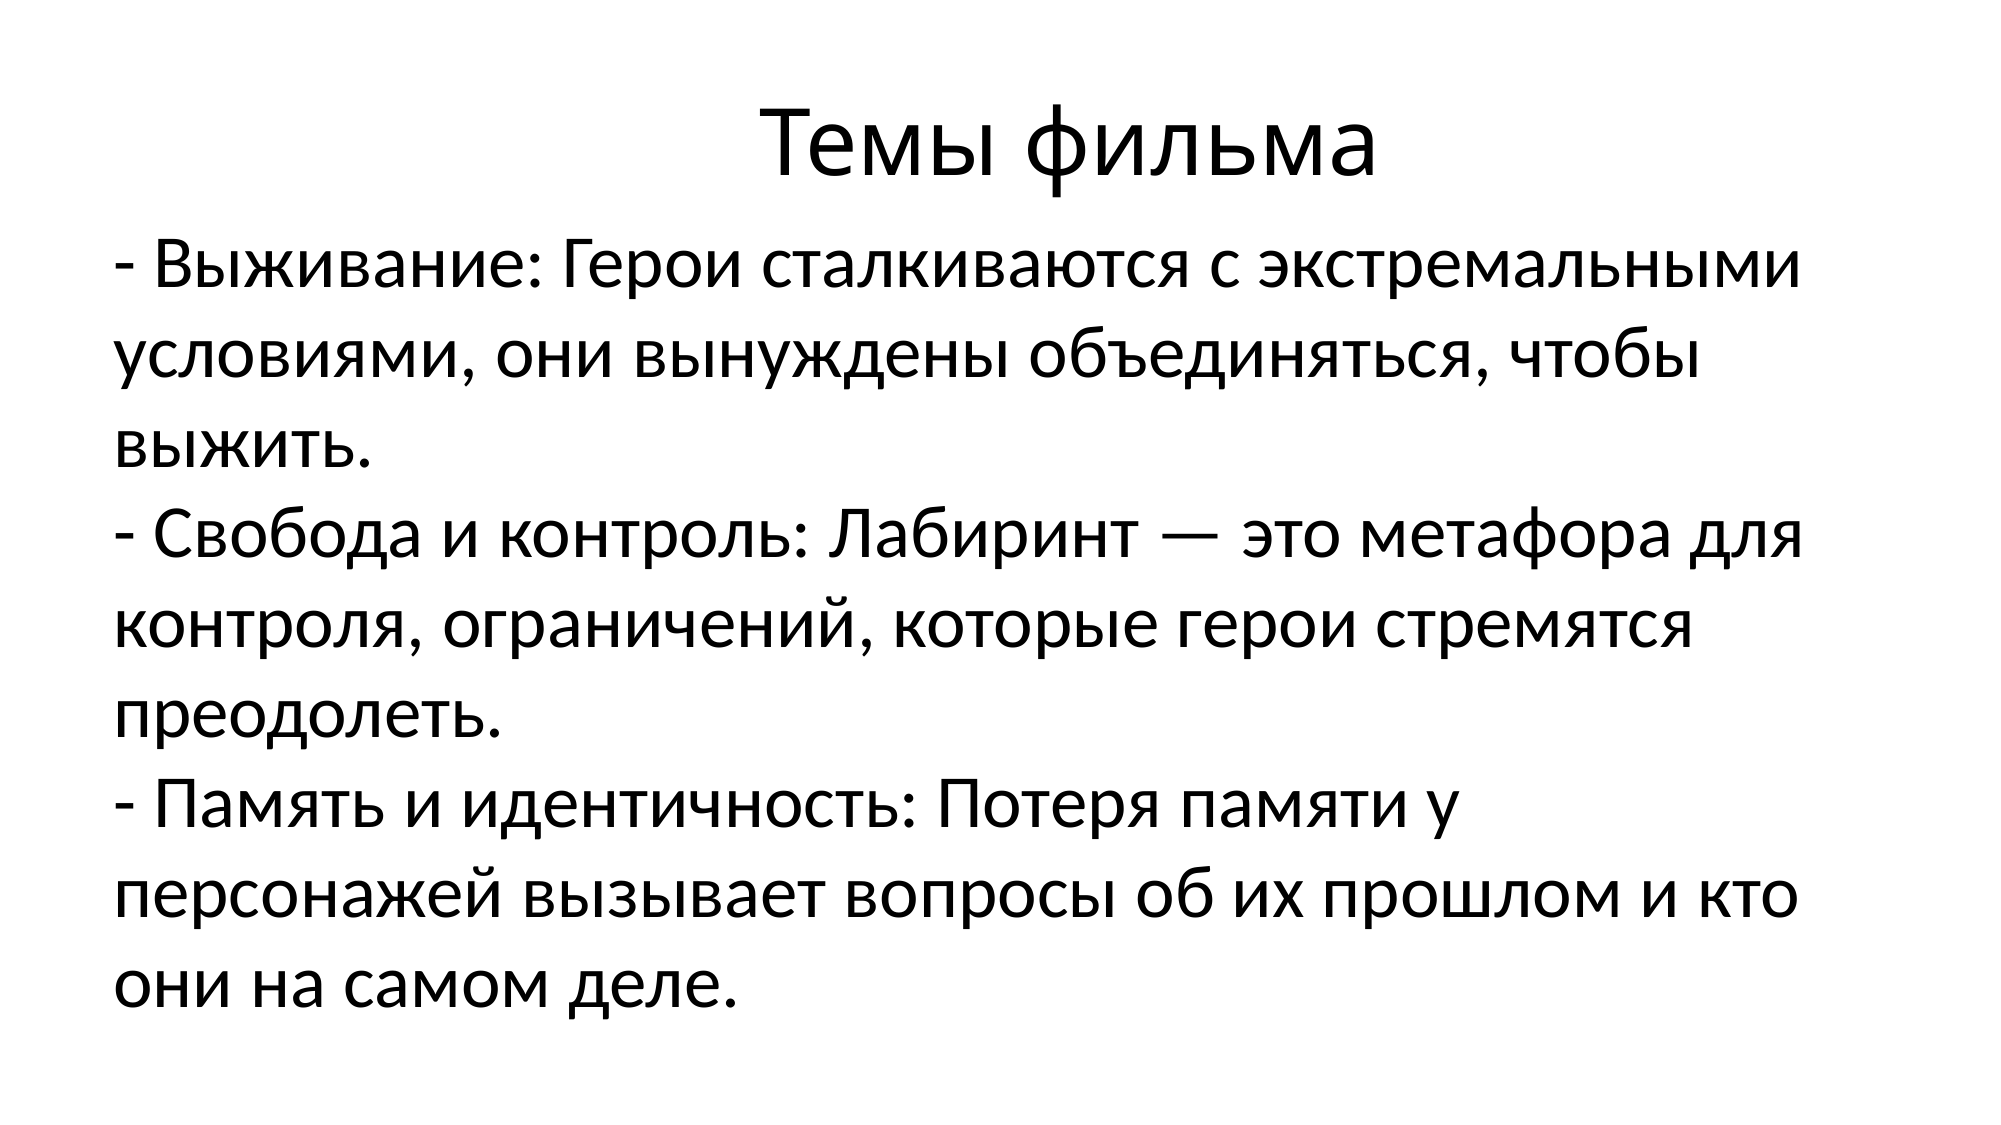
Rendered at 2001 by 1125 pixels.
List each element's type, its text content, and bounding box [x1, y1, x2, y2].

text_box - Выживание: Герои сталкиваются с экстремальными условиями, они вынуждены объединяться, чтобы выжить. - Свобода и контроль: Лабиринт — это метафора для контроля, ограничений, которые герои стремятся преодолеть. - Память и идентичность: Потеря памяти у персонажей вызывает вопросы об их прошлом и кто они на самом деле. [98, 205, 1880, 1031]
title Темы фильма [734, 84, 1401, 205]
